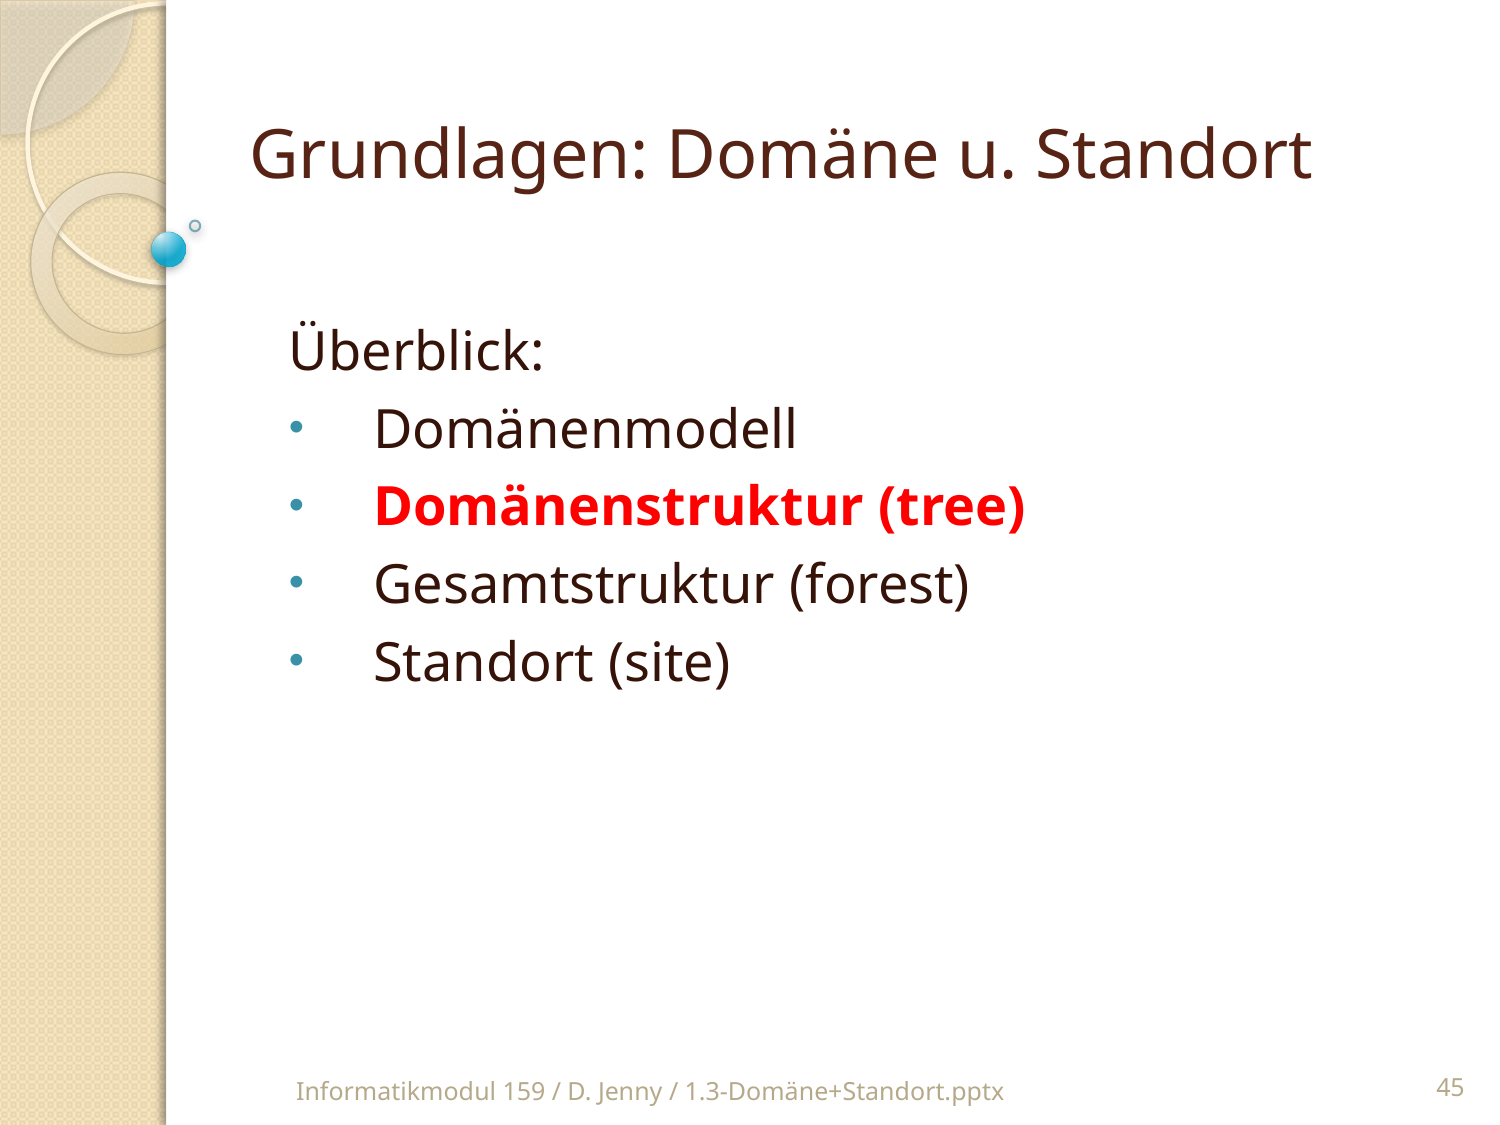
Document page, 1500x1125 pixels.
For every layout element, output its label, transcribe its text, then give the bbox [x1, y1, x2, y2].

slide_number 45 [1413, 1034, 1488, 1113]
footer Informatikmodul 159 / D. Jenny / 1.3-Domäne+Standort.pptx [281, 1034, 1413, 1113]
text_box Überblick: Domänenmodell Domänenstruktur (tree) Gesamtstruktur (forest) Standort (site) [269, 316, 1312, 1059]
text_box Grundlagen: Domäne u. Standort [234, 59, 1477, 200]
